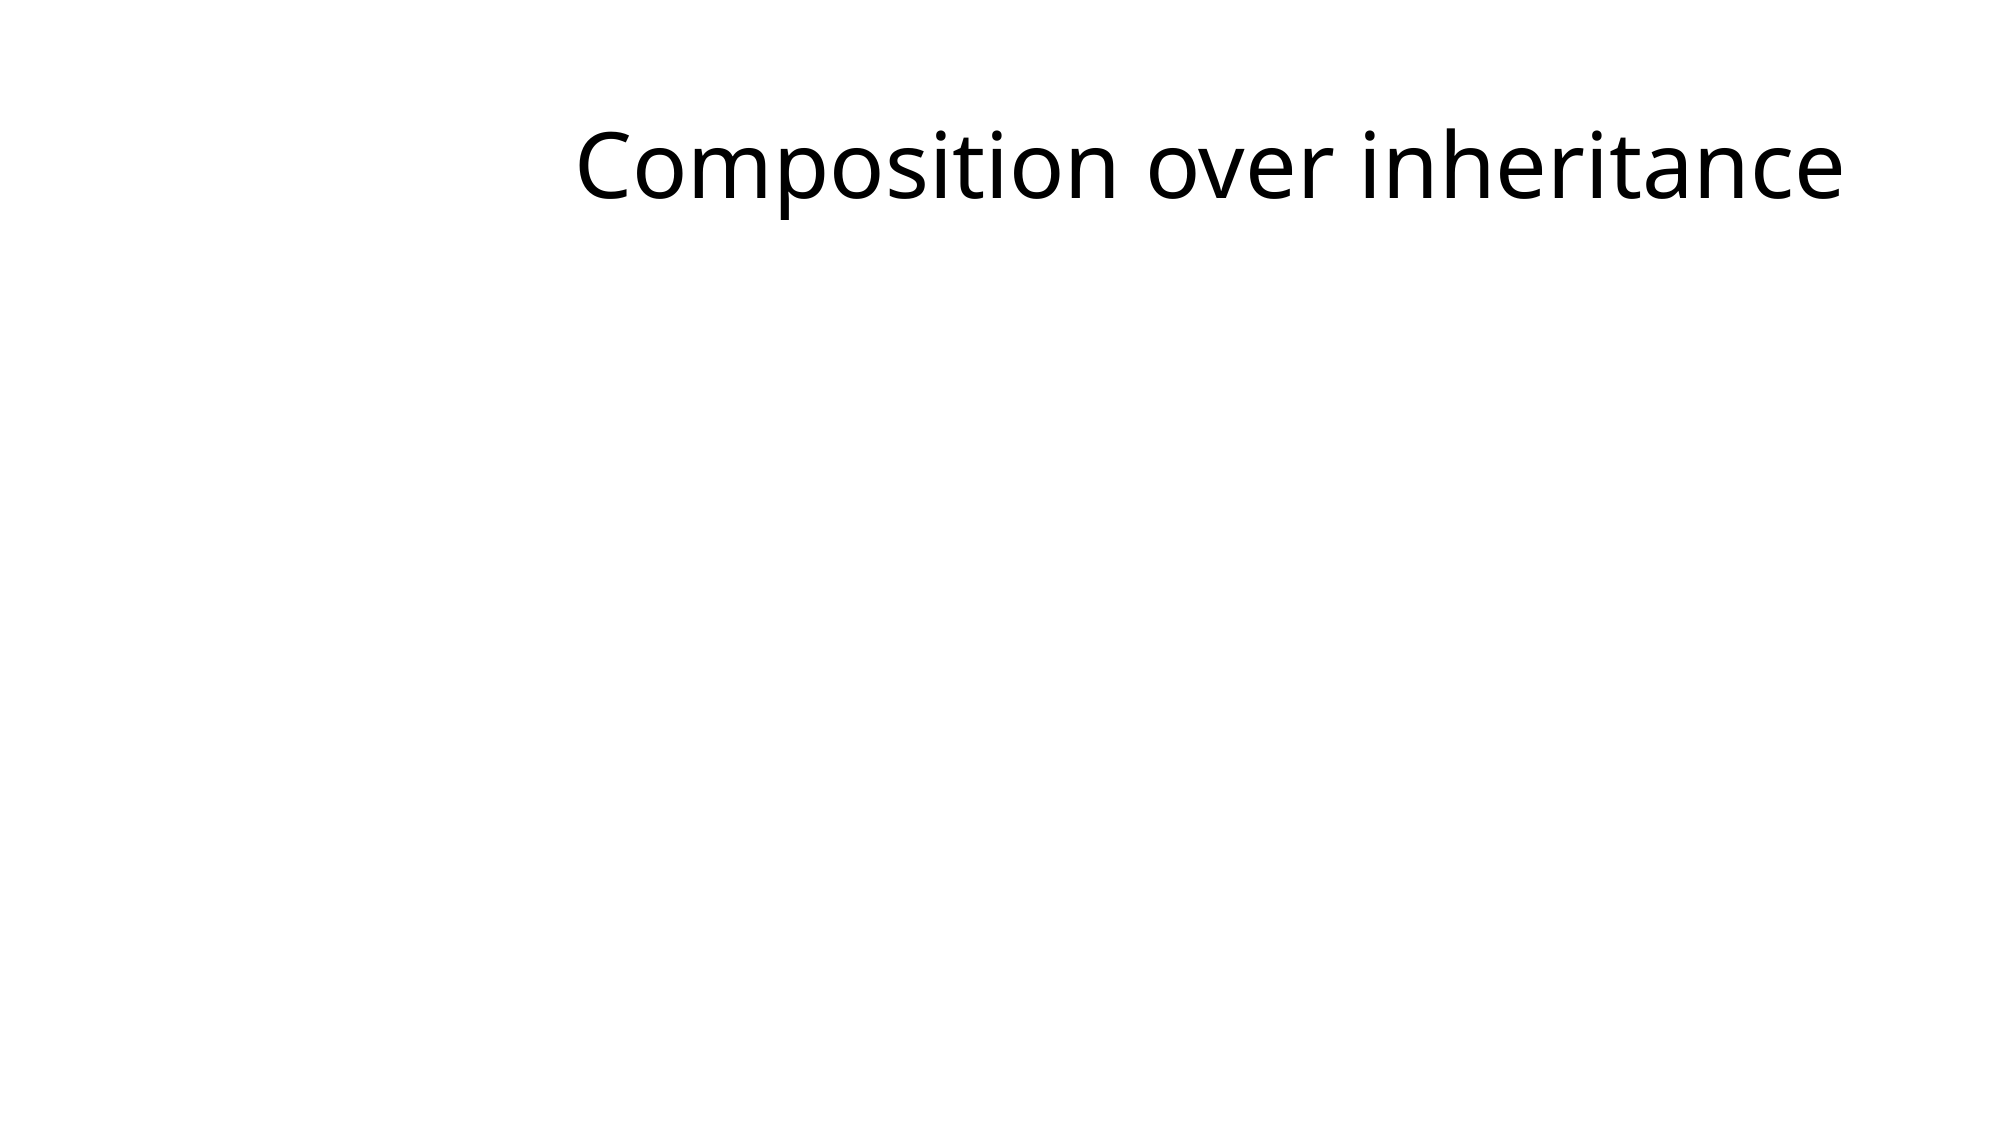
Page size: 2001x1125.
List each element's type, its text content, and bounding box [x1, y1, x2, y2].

title Composition over inheritance [137, 59, 1863, 278]
